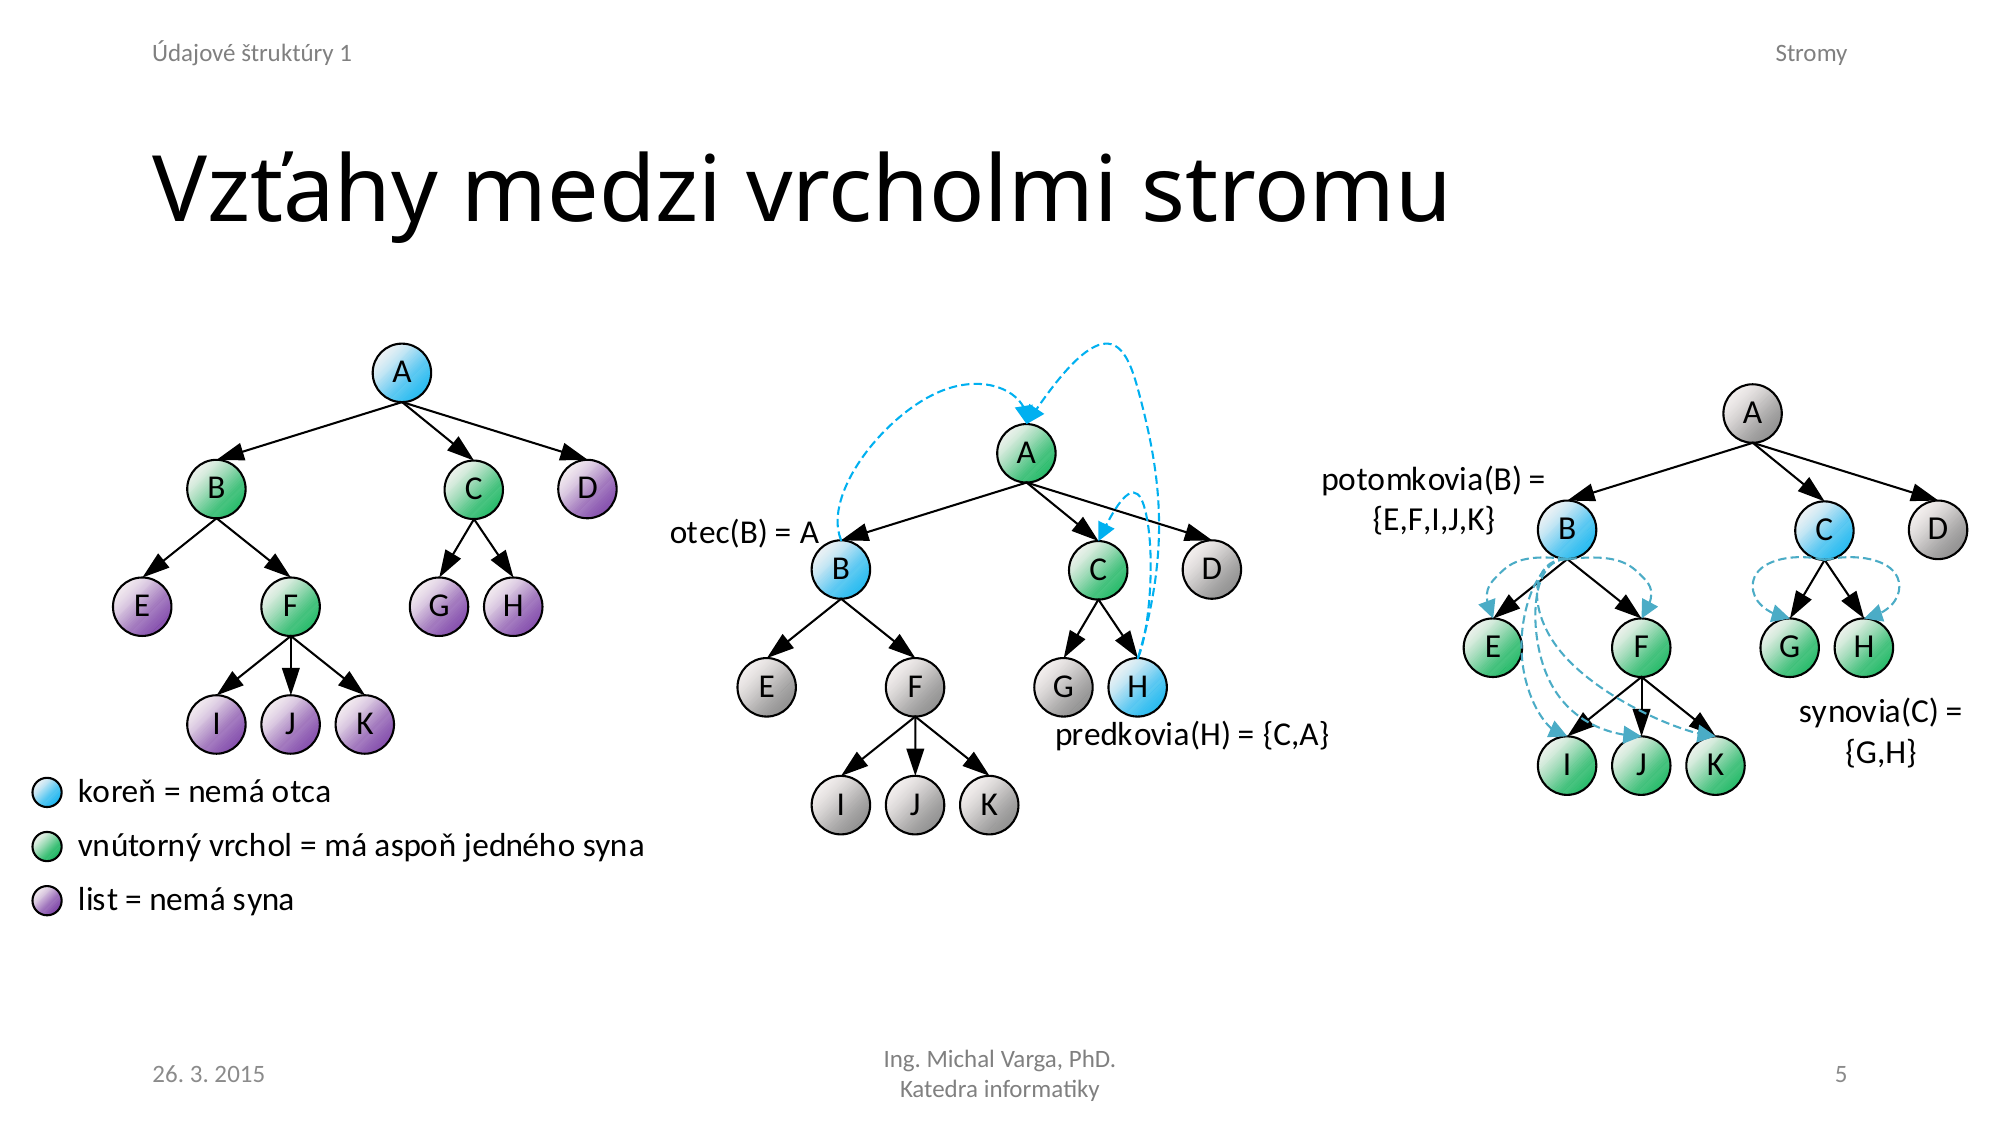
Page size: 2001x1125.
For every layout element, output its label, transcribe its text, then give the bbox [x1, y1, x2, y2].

slide_number 26. 3. 2015 [137, 1042, 588, 1103]
title Vzťahy medzi vrcholmi stromu [137, 105, 1863, 278]
picture [28, 339, 1988, 938]
slide_number 5 [1412, 1042, 1863, 1103]
